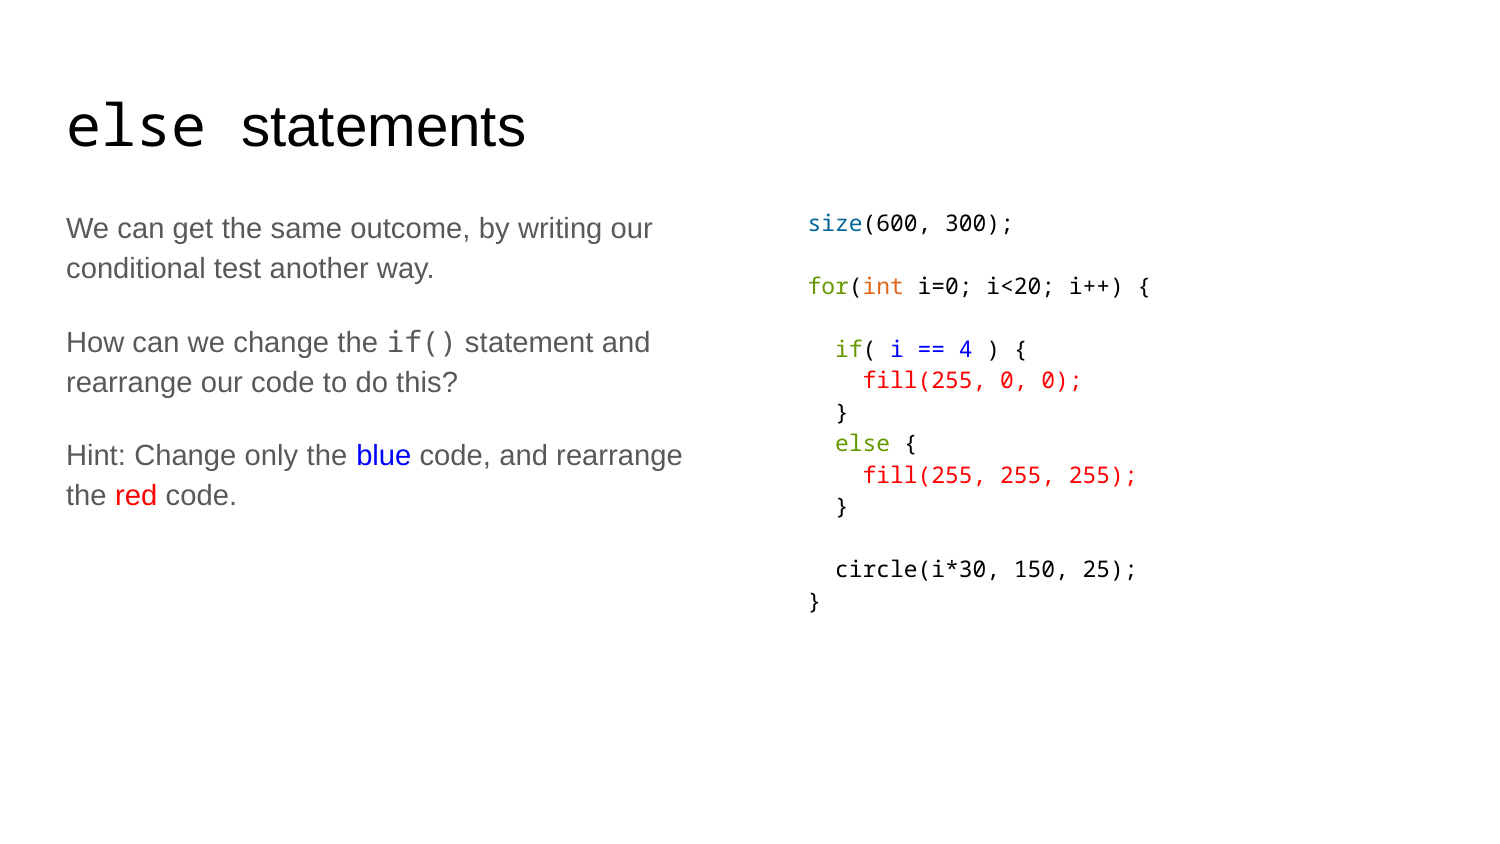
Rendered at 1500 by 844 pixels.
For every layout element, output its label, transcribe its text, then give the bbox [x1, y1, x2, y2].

list We can get the same outcome, by writing our conditional test another way. How can we change the if() statement and rearrange our code to do this? Hint: Change only the blue code, and rearrange the red code. [51, 189, 708, 750]
title else statements [51, 72, 1449, 167]
list size(600, 300); for(int i=0; i<20; i++) { if( i == 4 ) { fill(255, 0, 0); } else { fill(255, 255, 255); } circle(i*30, 150, 25); } [792, 189, 1449, 750]
